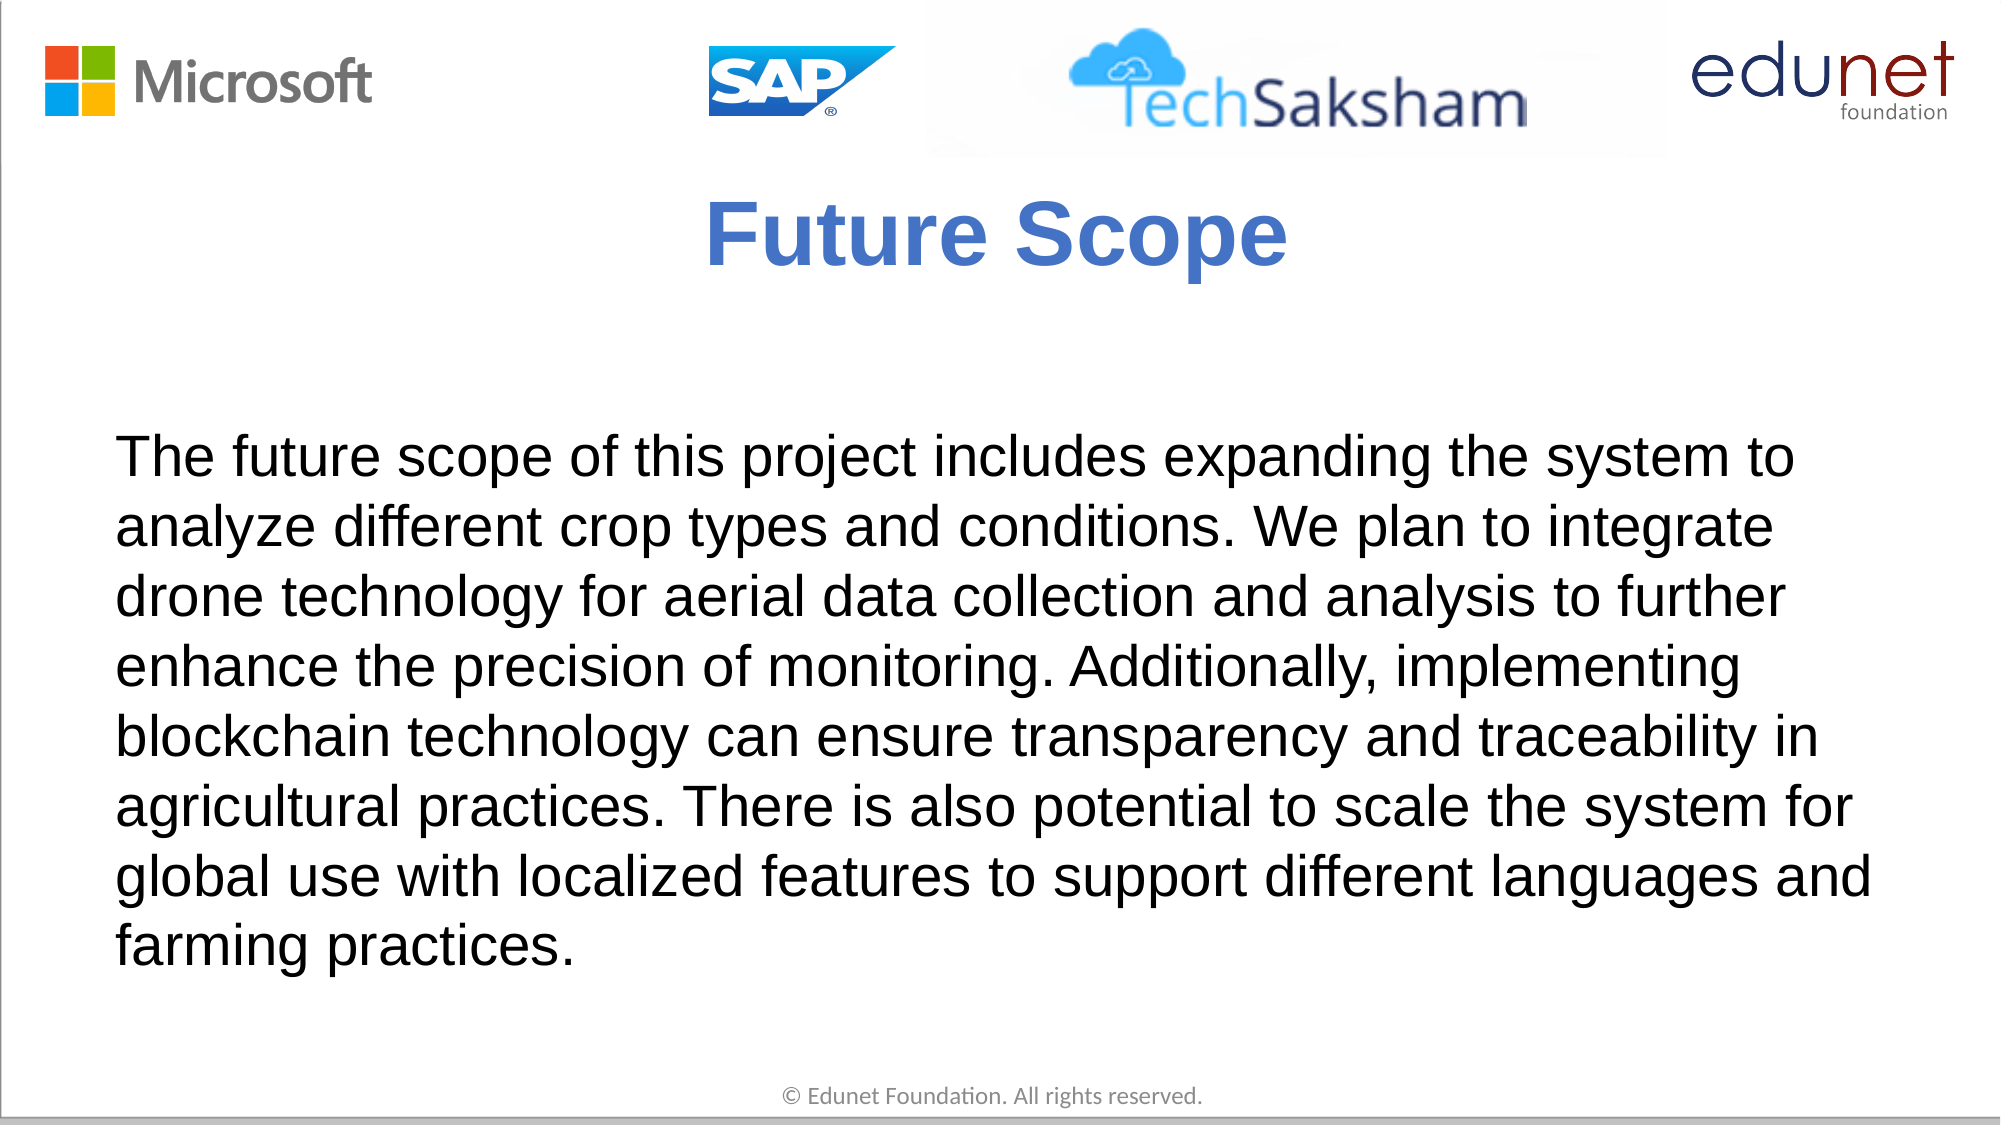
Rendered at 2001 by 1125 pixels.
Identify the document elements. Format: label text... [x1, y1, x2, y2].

title Future Scope [247, 158, 1748, 293]
picture [45, 46, 372, 116]
picture [926, 0, 1668, 158]
picture [1686, 37, 1957, 125]
footer © Edunet Foundation. All rights reserved. [655, 1065, 1331, 1125]
picture [709, 48, 896, 116]
picture [0, 0, 2001, 1125]
subtitle The future scope of this project includes expanding the system to analyze different crop types and conditions. We plan to integrate drone technology for aerial data collection and analysis to further enhance the precision of monitoring. Additionally, implementing blockchain technology can ensure transparency and traceability in agricultural practices. There is also potential to scale the system for global use with localized features to support different languages and farming practices. [100, 346, 1931, 1063]
